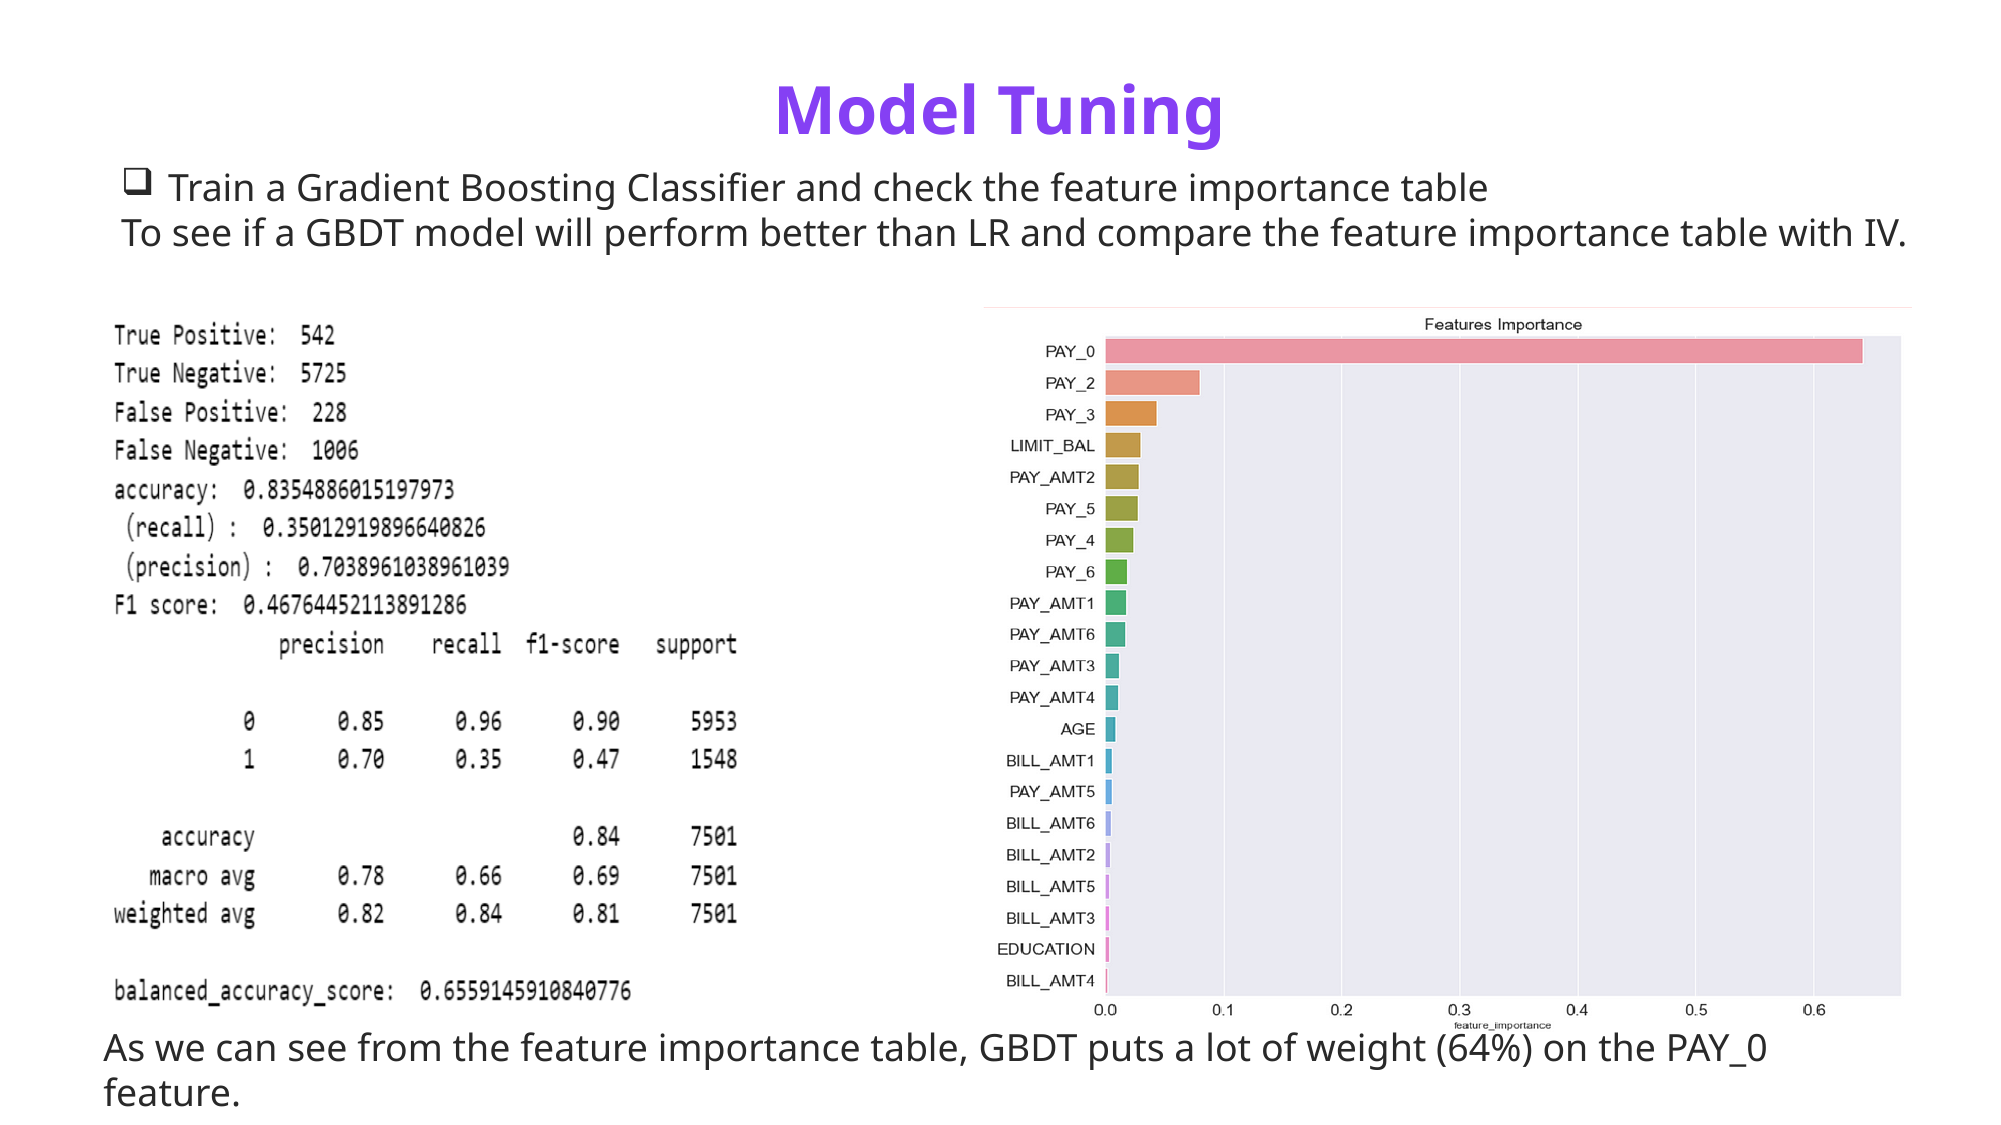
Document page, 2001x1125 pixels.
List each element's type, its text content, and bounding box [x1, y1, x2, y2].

text_box As we can see from the feature importance table, GBDT puts a lot of weight (64%) on the PAY_0 feature. [88, 1016, 1912, 1122]
text_box Model Tuning [500, 60, 1500, 156]
picture [976, 307, 1912, 1034]
picture [106, 307, 749, 1017]
text_box Train a Gradient Boosting Classifier and check the feature importance table To see if a GBDT model will perform better than LR and compare the feature importance table with IV. [106, 156, 1930, 262]
